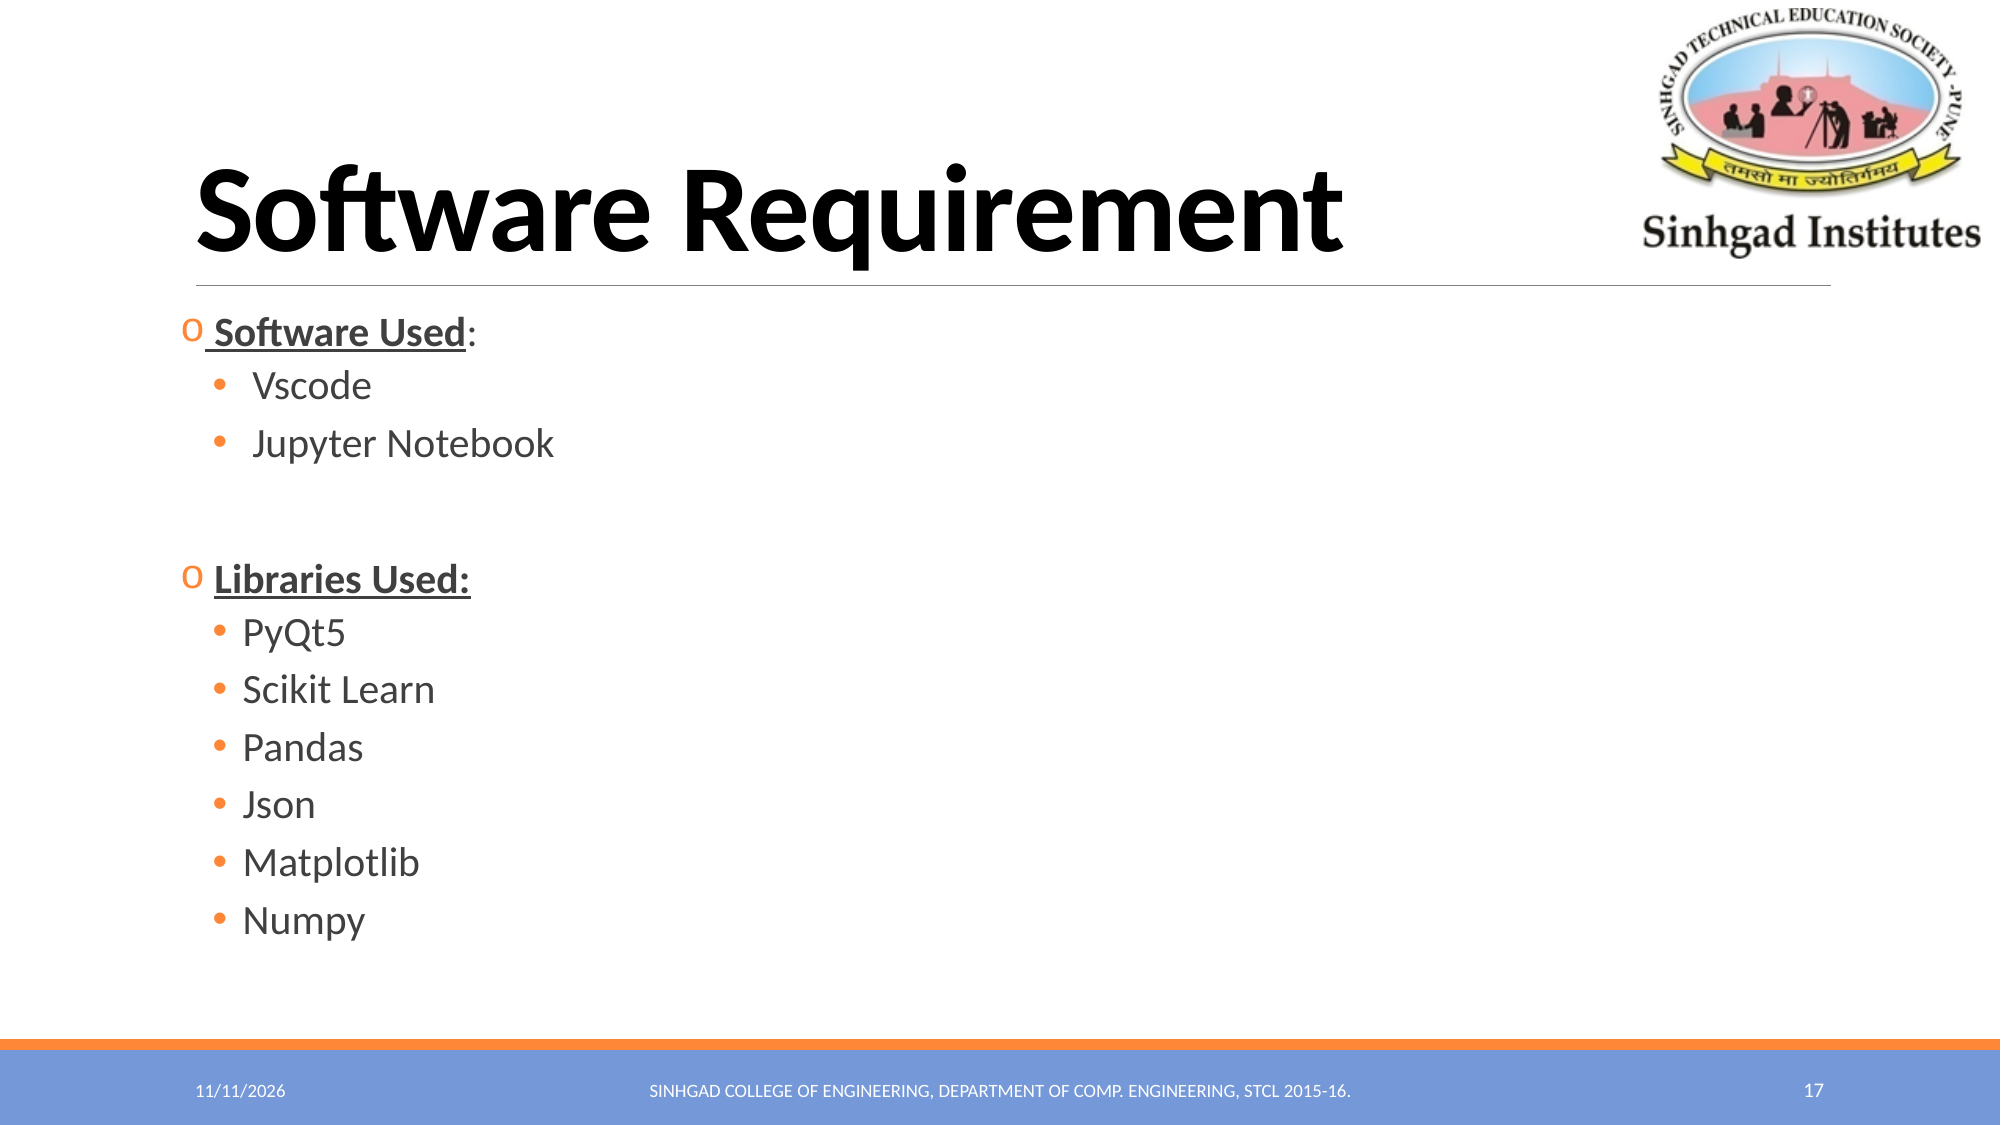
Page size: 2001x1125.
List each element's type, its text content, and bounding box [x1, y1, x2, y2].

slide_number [179, 1059, 586, 1120]
picture [1642, 8, 1987, 262]
list Software Used: Vscode Jupyter Notebook Libraries Used: PyQt5 Scikit Learn Pandas Json Matplotlib Numpy [179, 302, 1830, 963]
slide_number 17 [1624, 1059, 1840, 1120]
footer Sinhgad College of Engineering, Department of Comp. Engineering, STCL 2015-16. [604, 1059, 1396, 1120]
title Software Requirement [179, 47, 1830, 285]
